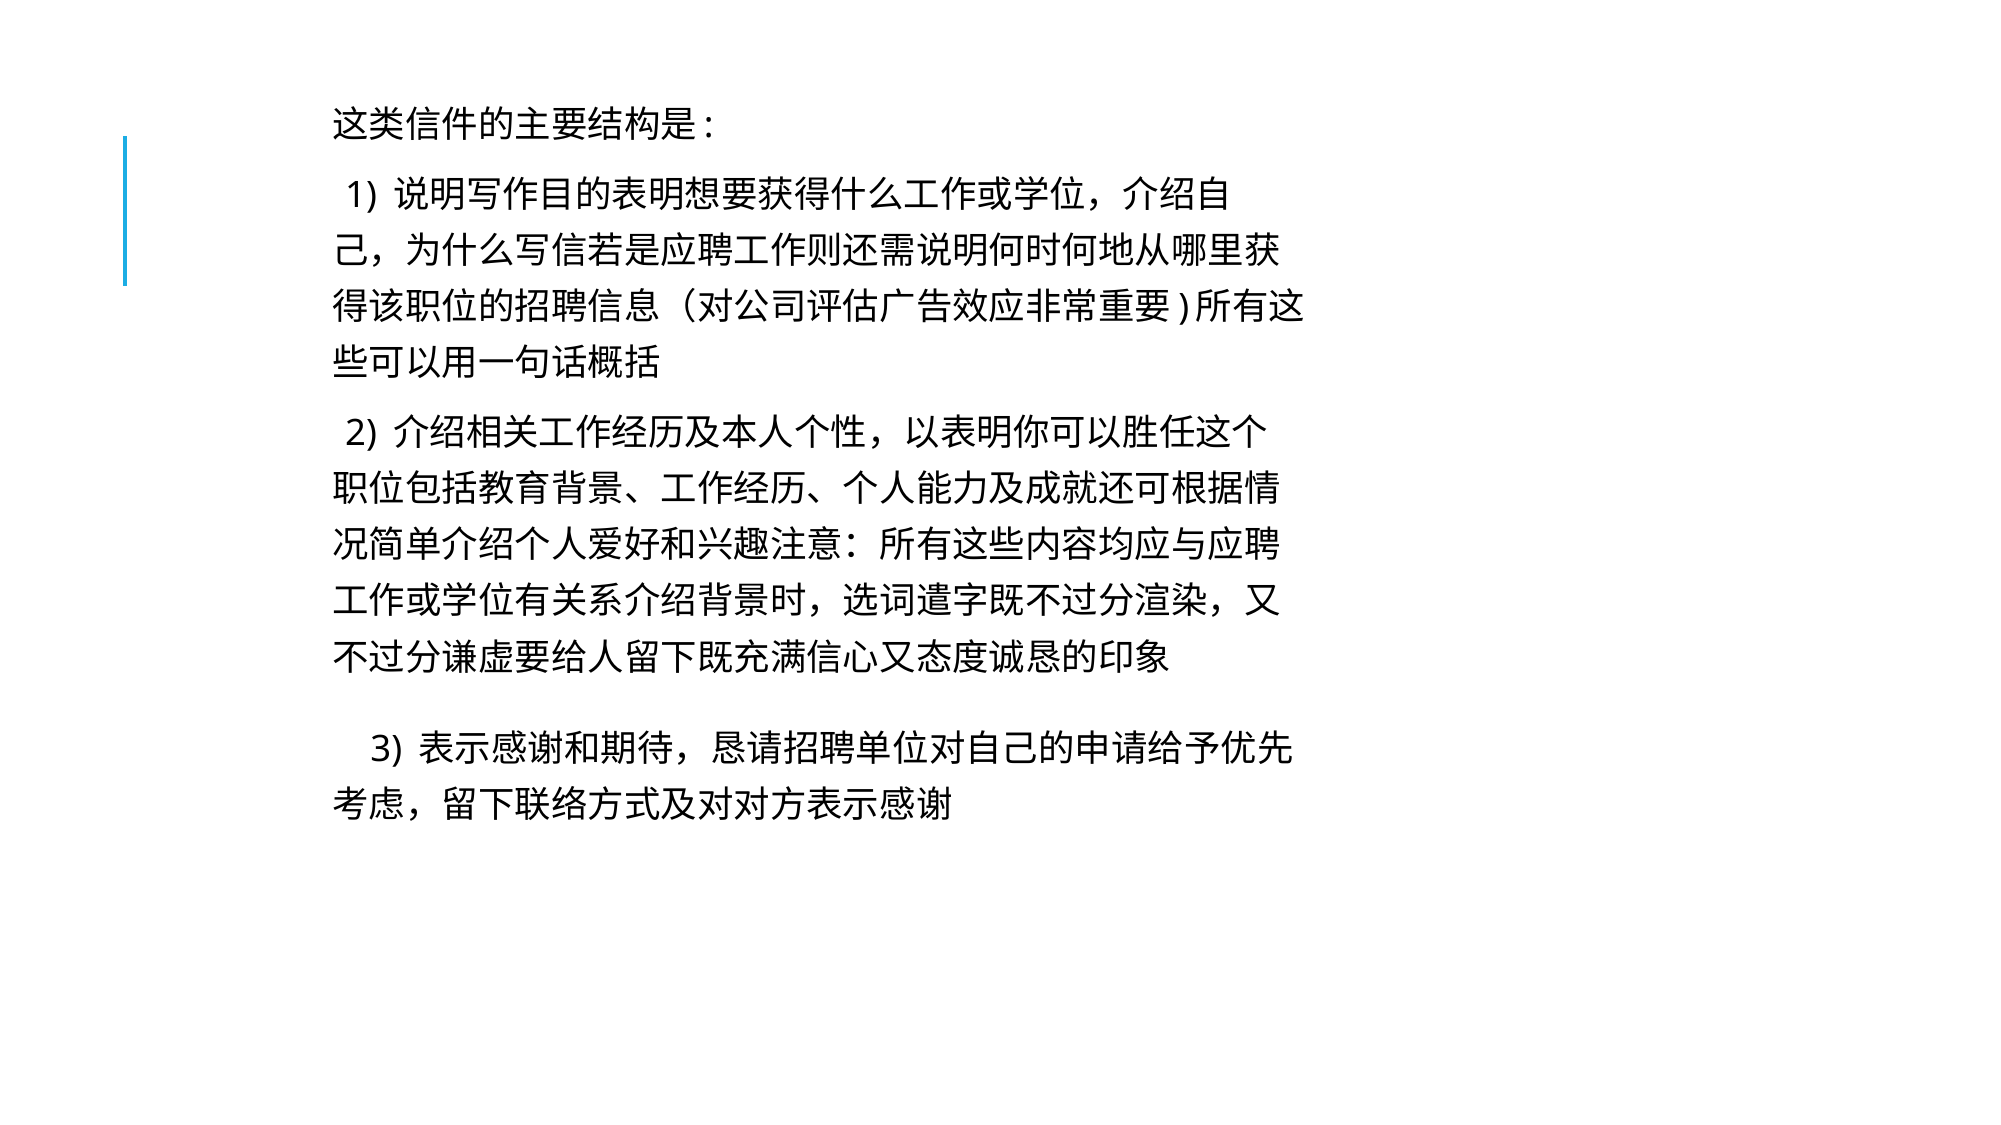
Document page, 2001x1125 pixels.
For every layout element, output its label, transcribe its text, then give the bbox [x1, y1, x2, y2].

list 这类信件的主要结构是: 1) 说明写作目的表明想要获得什么工作或学位，介绍自 己，为什么写信若是应聘工作则还需说明何时何地从哪里获 得该职位的招聘信息（对公司评估广告效应非常重要)所有这 些可以用一句话概括 2) 介绍相关工作经历及本人个性，以表明你可以胜任这个 职位包括教育背景、工作经历、个人能力及成就还可根据情 况简单介绍个人爱好和兴趣注意：所有这些内容均应与应聘 工作或学位有关系介绍背景时，选词遣字既不过分渲染，又 不过分谦虚要给人留下既充满信心又态度诚恳的印象 3) 表示感谢和期待，恳请招聘单位对自己的申请给予优先 考虑，留下联络方式及对对方表示感谢 [324, 101, 1675, 963]
